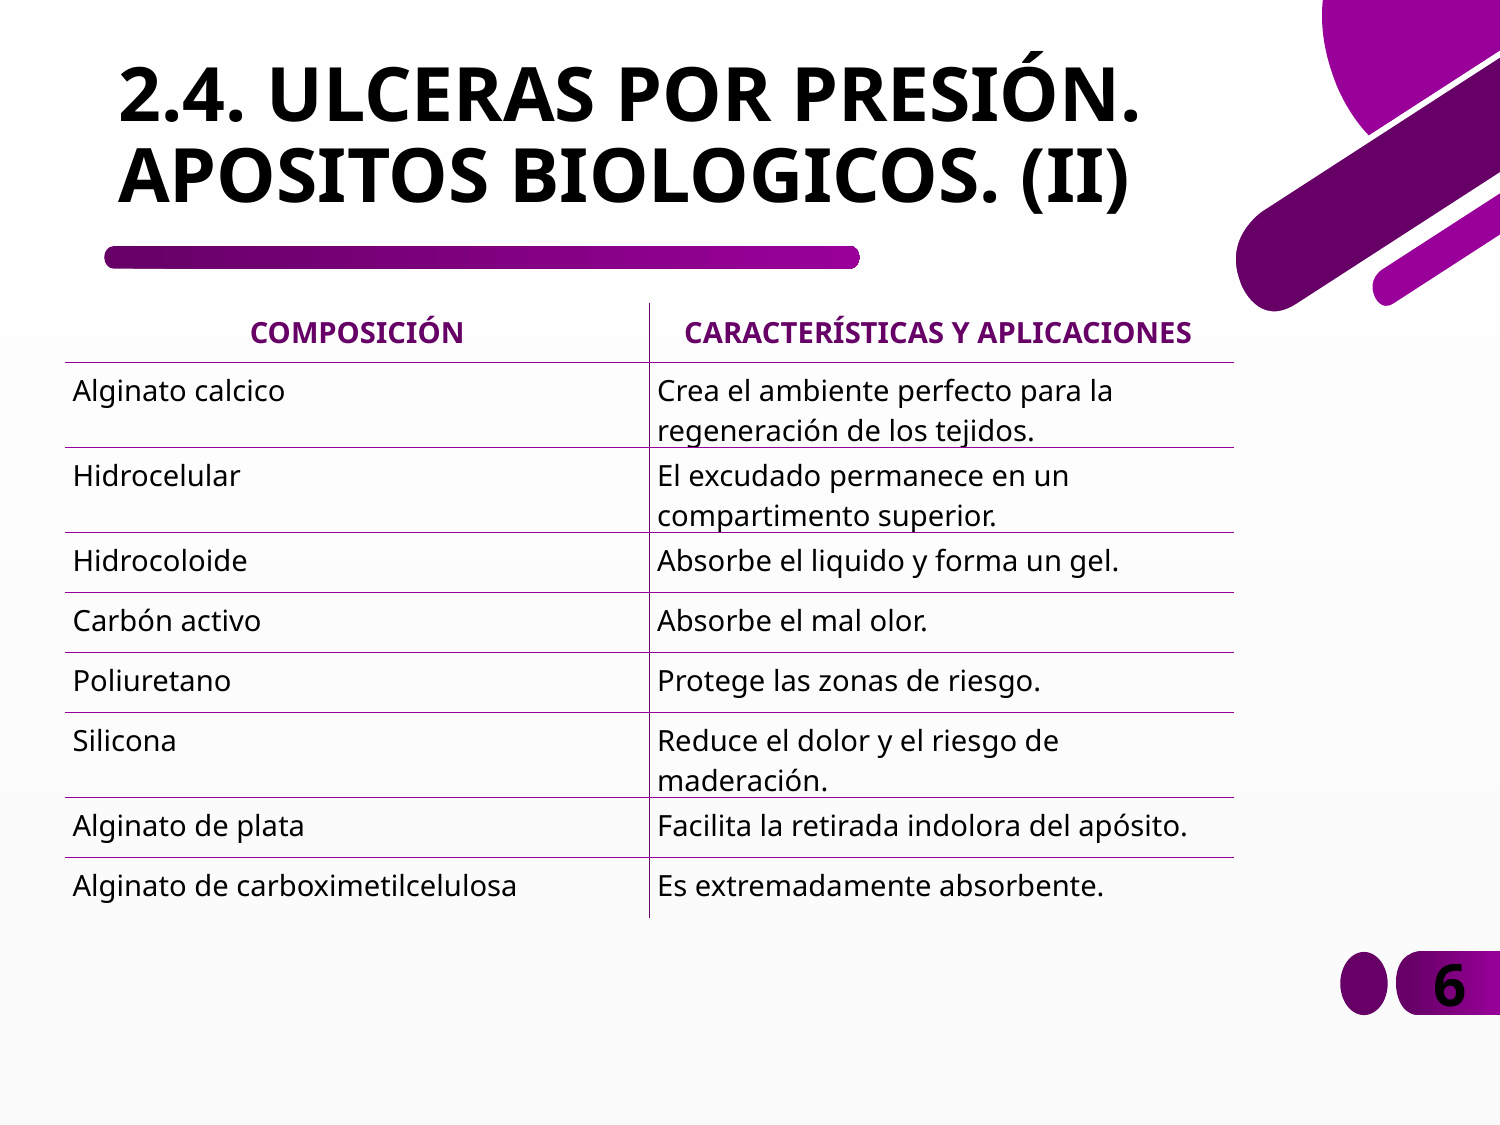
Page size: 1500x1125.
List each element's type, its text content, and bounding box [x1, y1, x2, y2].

table_cell Alginato de carboximetilcelulosa [65, 858, 649, 918]
table_cell Crea el ambiente perfecto para la regeneración de los tejidos. [650, 363, 1234, 447]
table_cell Protege las zonas de riesgo. [650, 653, 1234, 712]
table_cell Alginato de plata [65, 798, 649, 857]
table_cell Poliuretano [65, 653, 649, 712]
table_cell El excudado permanece en un compartimento superior. [650, 448, 1234, 532]
table_cell Absorbe el liquido y forma un gel. [650, 533, 1234, 592]
table_cell Silicona [65, 713, 649, 797]
table_cell Alginato calcico [65, 363, 649, 447]
table_cell Carbón activo [65, 593, 649, 652]
text_box 6 [1399, 940, 1500, 1035]
table_cell Reduce el dolor y el riesgo de maderación. [650, 713, 1234, 797]
table_cell Hidrocelular [65, 448, 649, 532]
table_header CARACTERÍSTICAS Y APLICACIONES [650, 303, 1234, 362]
table_header COMPOSICIÓN [65, 303, 649, 362]
table_cell Es extremadamente absorbente. [650, 858, 1234, 918]
table_cell Absorbe el mal olor. [650, 593, 1234, 652]
table_cell Hidrocoloide [65, 533, 649, 592]
title 2.4. ULCERAS POR PRESIÓN. APOSITOS BIOLOGICOS. (II) [103, 59, 1217, 215]
table_cell Facilita la retirada indolora del apósito. [650, 798, 1234, 857]
